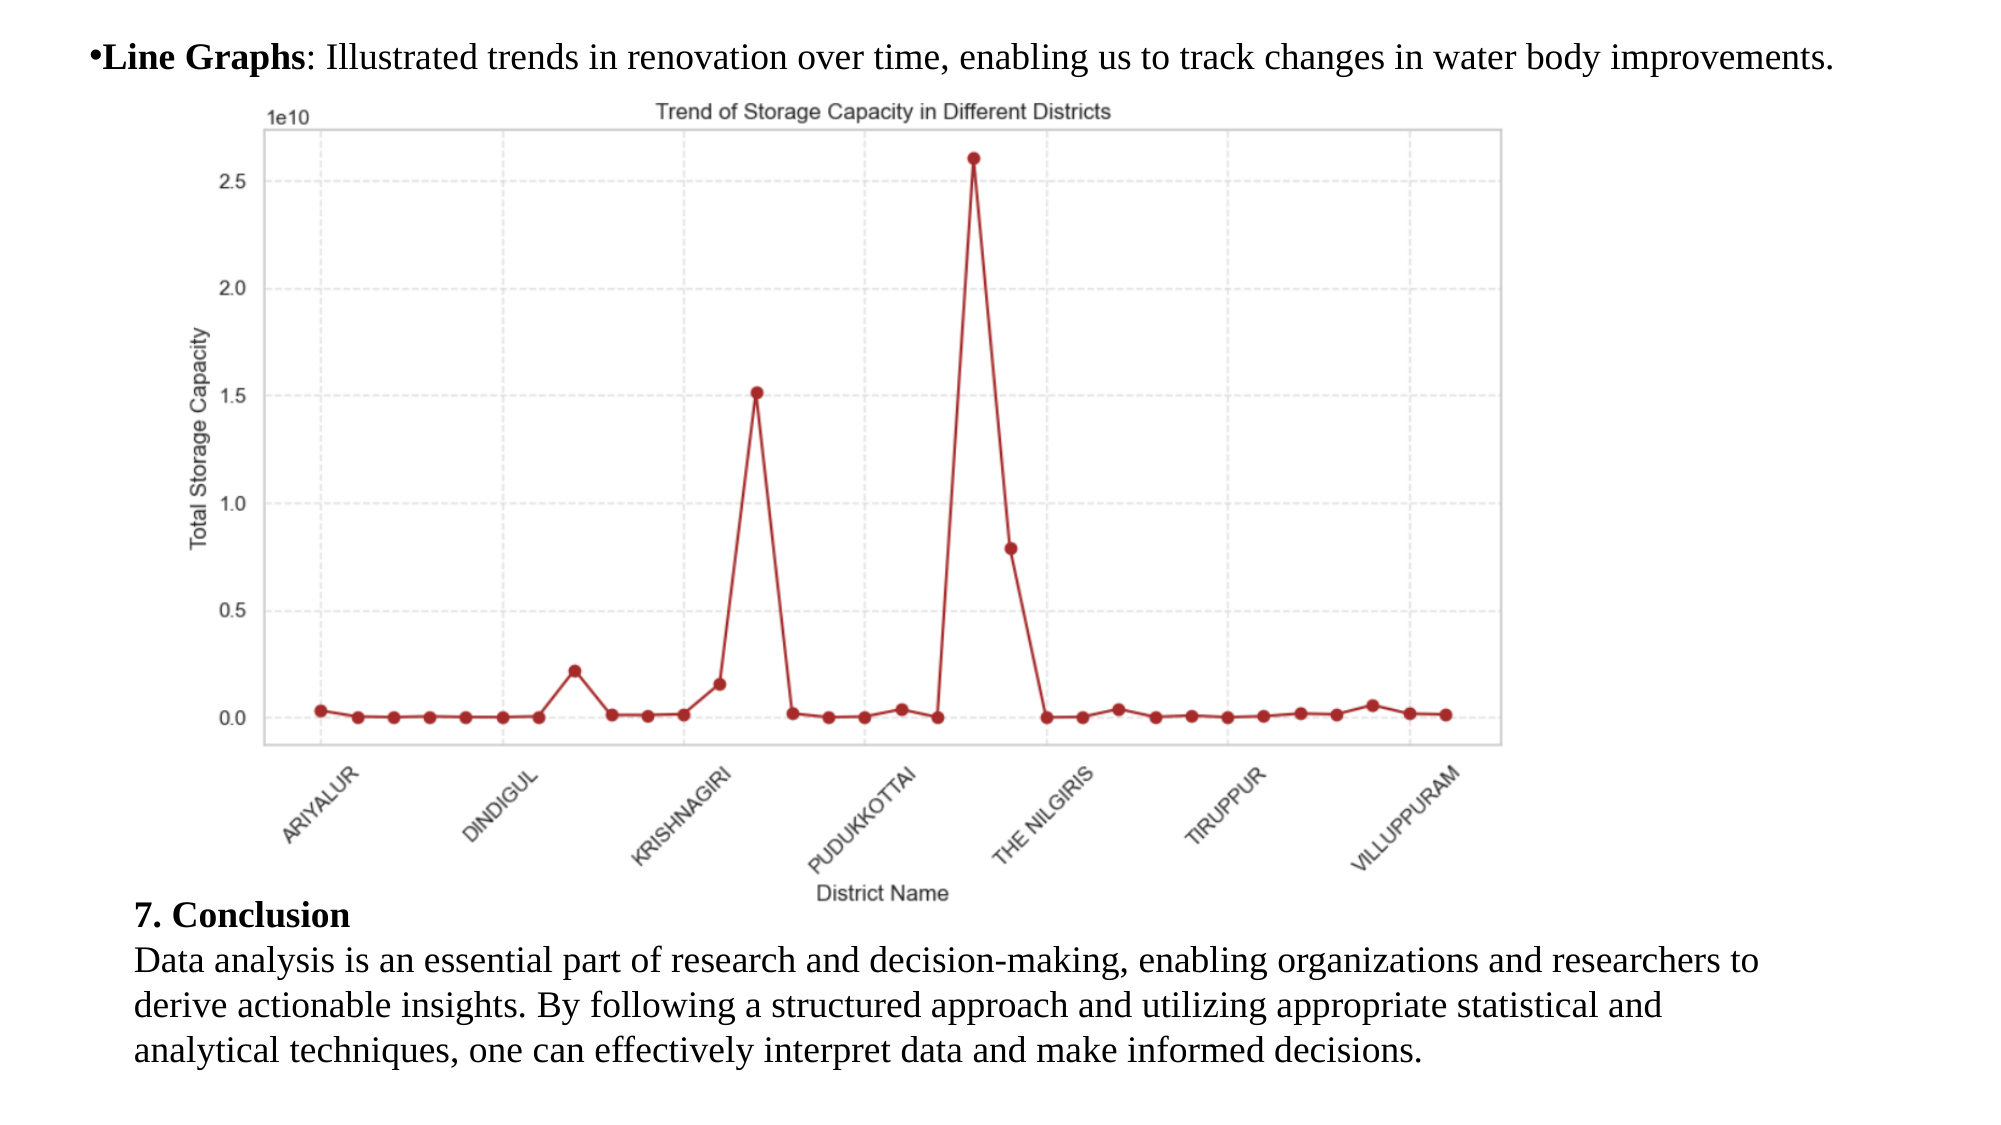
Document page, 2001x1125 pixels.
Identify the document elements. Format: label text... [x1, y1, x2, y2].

text_box 7. Conclusion Data analysis is an essential part of research and decision-making, enabling organizations and researchers to derive actionable insights. By following a structured approach and utilizing appropriate statistical and analytical techniques, one can effectively interpret data and make informed decisions. [119, 882, 1793, 1078]
text_box Line Graphs: Illustrated trends in renovation over time, enabling us to track changes in water body improvements. [74, 24, 1859, 85]
picture [151, 101, 1589, 935]
